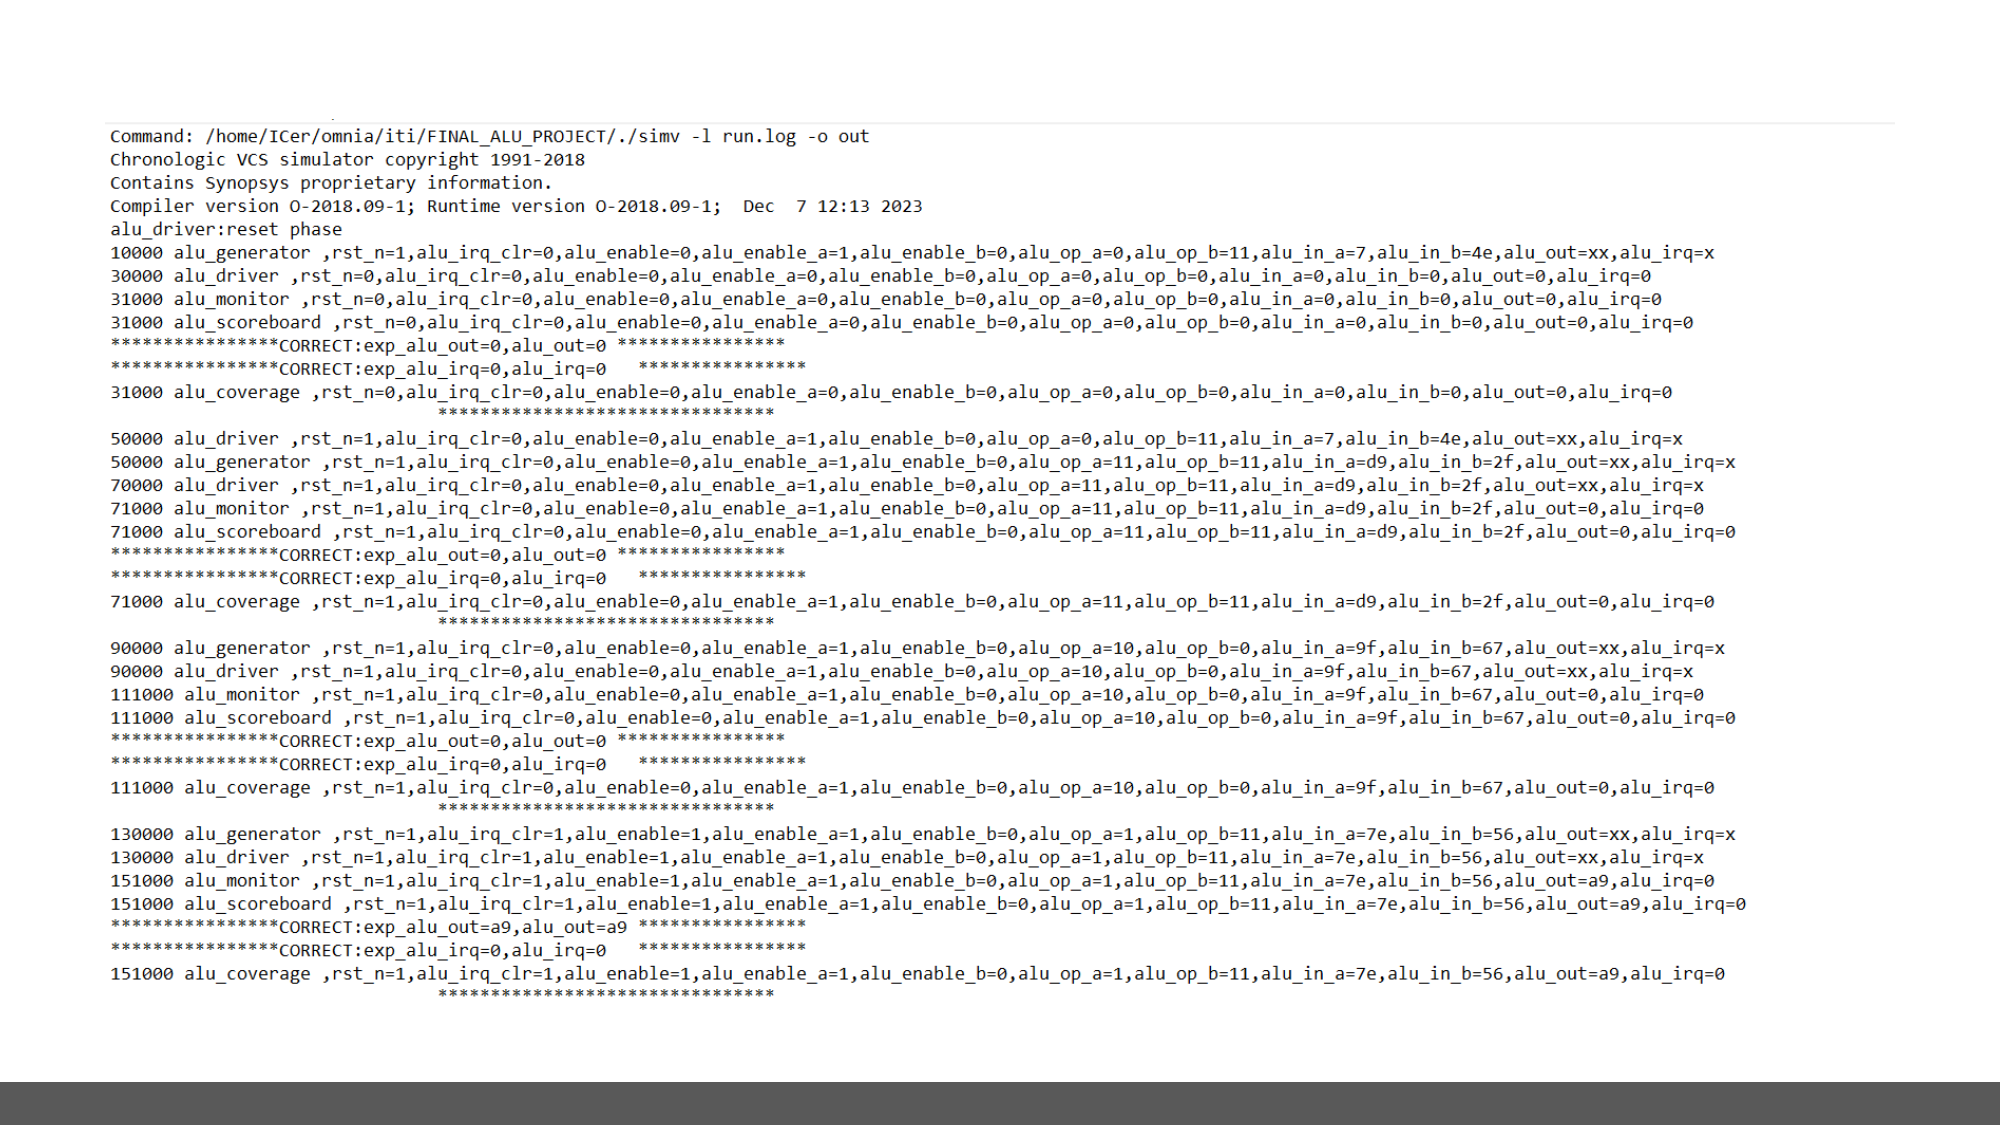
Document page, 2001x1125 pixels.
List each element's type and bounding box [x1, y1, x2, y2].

picture [105, 119, 1895, 1006]
